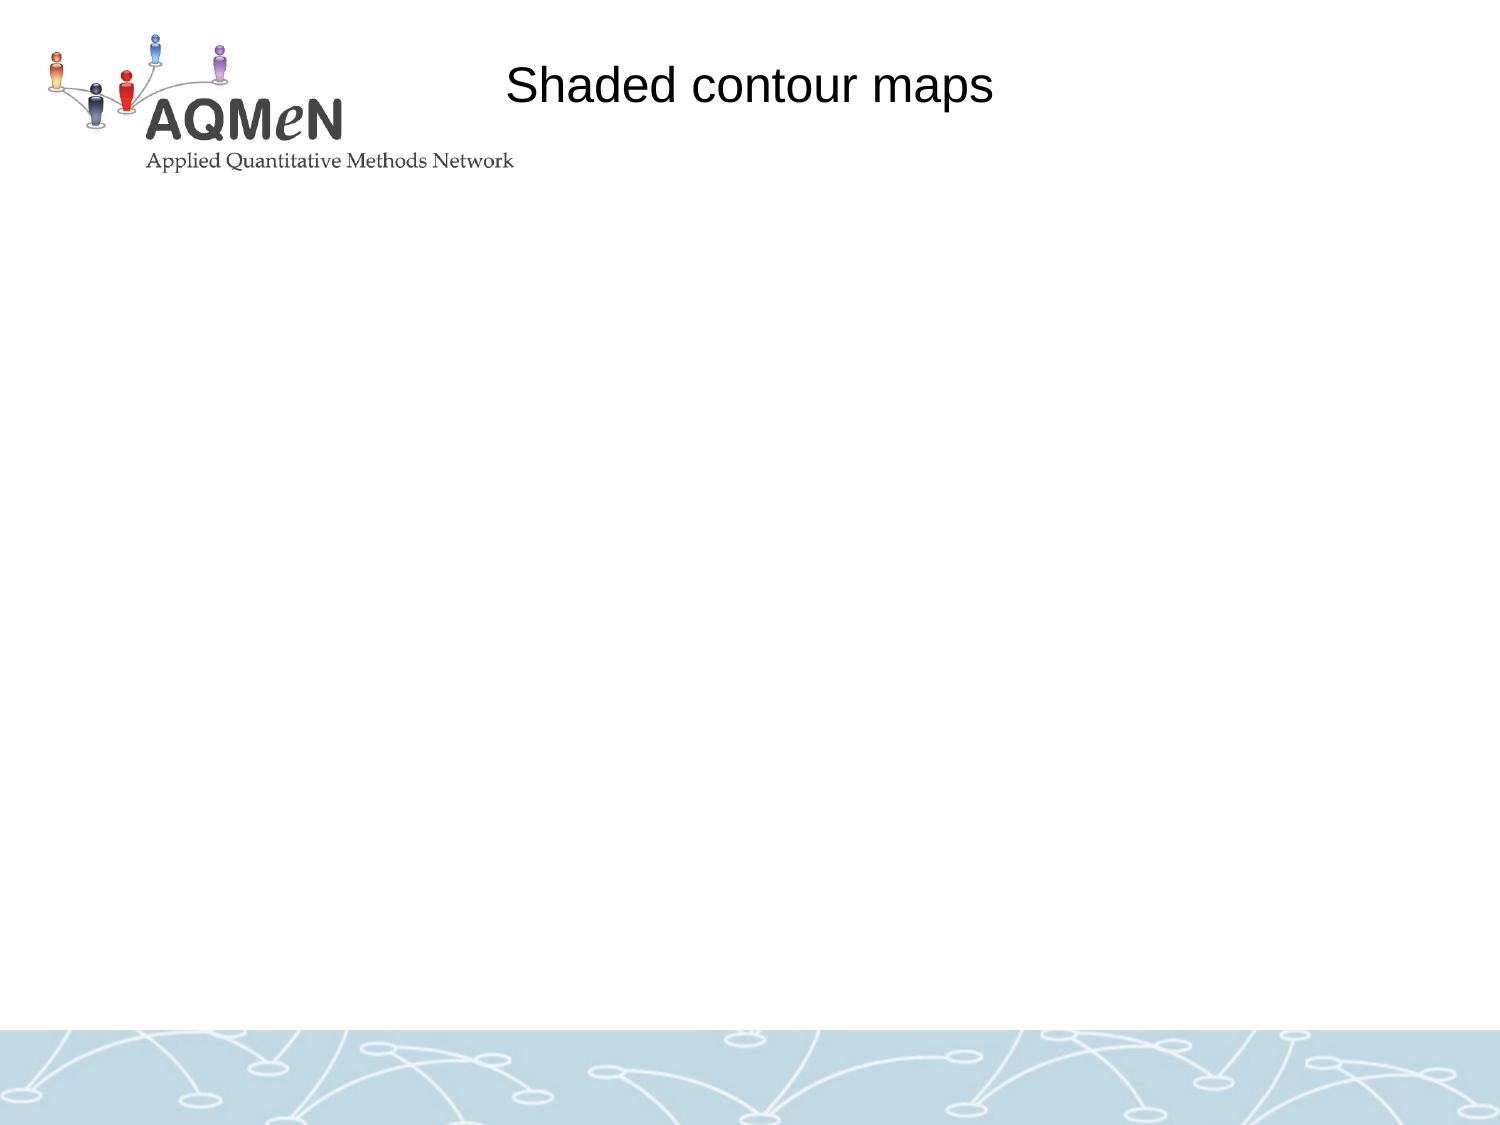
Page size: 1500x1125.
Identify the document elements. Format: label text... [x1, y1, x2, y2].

picture [47, 34, 514, 173]
picture [0, 1030, 1500, 1125]
title Shaded contour maps [75, 45, 1425, 233]
